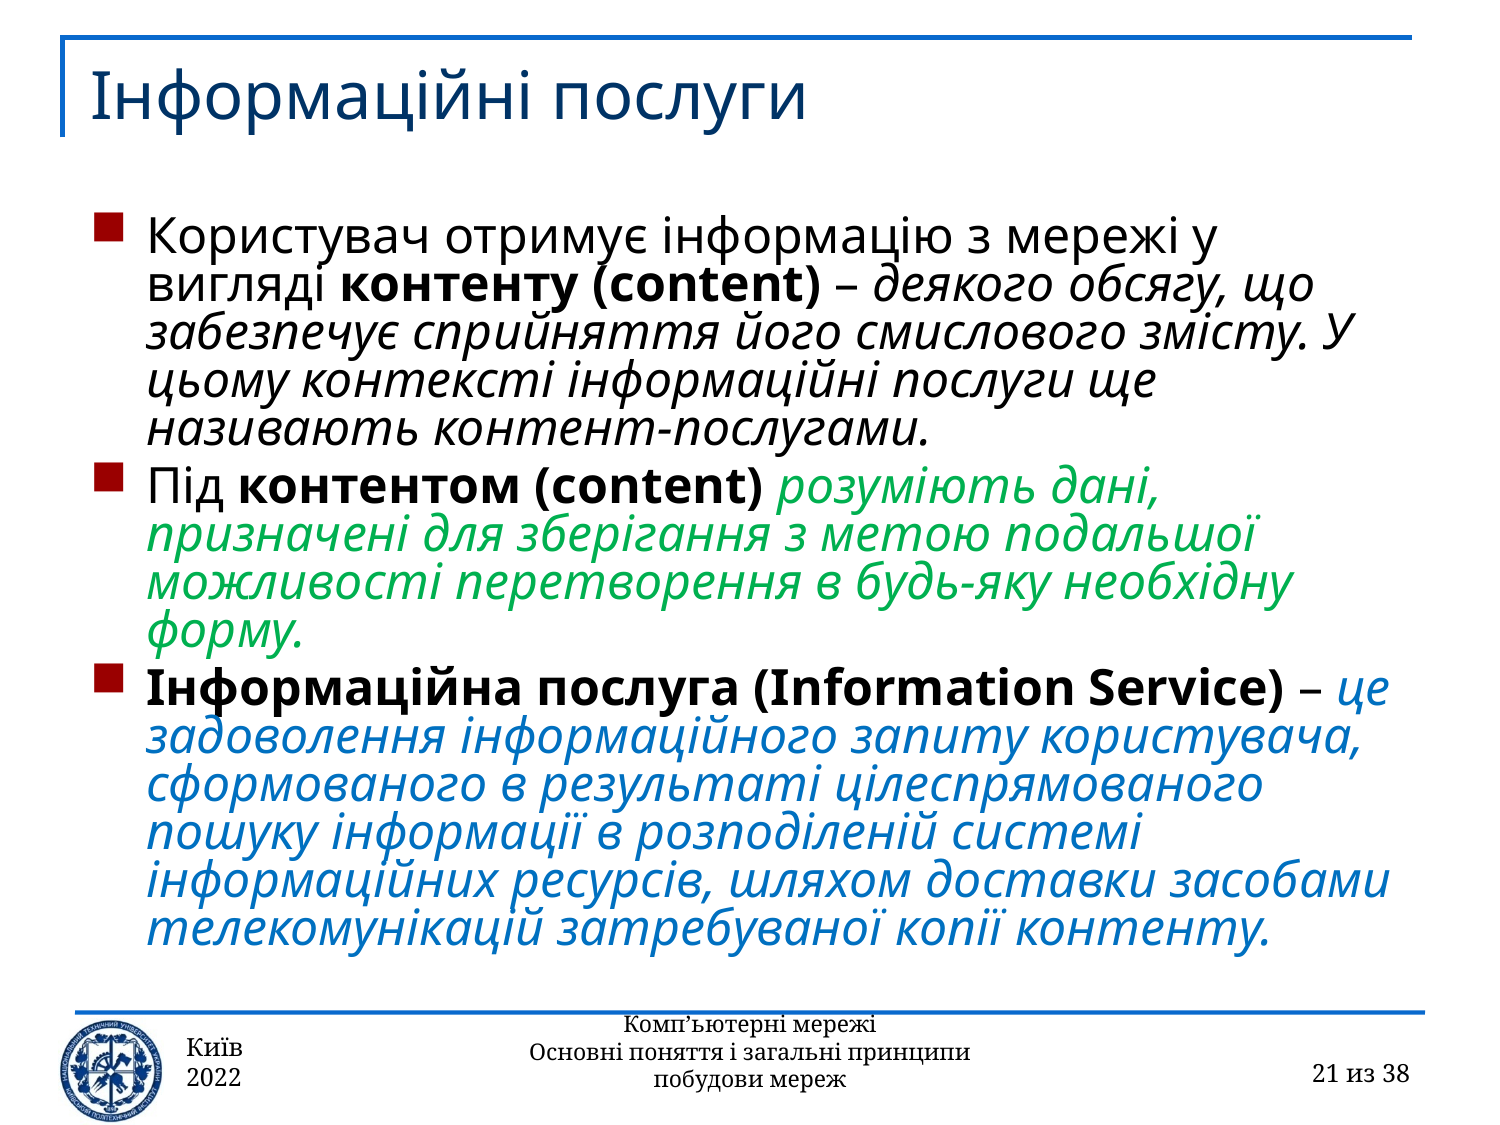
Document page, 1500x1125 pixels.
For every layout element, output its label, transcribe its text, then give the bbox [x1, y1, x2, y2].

picture [58, 1017, 165, 1125]
title Інформаційні послуги [74, 45, 1426, 153]
footer Комп’ьютерні мережі Основні поняття і загальні принципи побудови мереж [466, 1024, 1034, 1101]
list Користувач отримує інформацію з мережі у вигляді контенту (content) – деякого обсягу, що забезпечує сприйняття його смислового змісту. У цьому контексті інформаційні послуги ще називають контент-послугами. Під контентом (content) розуміють дані, призначені для зберігання з метою подальшої можливості перетворення в будь-яку необхідну форму. Інформаційна послуга (Information Service) – це задоволення інформаційного запиту користувача, сформованого в результаті цілеспрямованого пошуку інформації в розподіленій системі інформаційних ресурсів, шляхом доставки засобами телекомунікацій затребуваної копії контенту. [74, 207, 1426, 1006]
slide_number 21 из 38 [1074, 1023, 1426, 1100]
slide_number Київ 2022 [170, 1023, 426, 1100]
